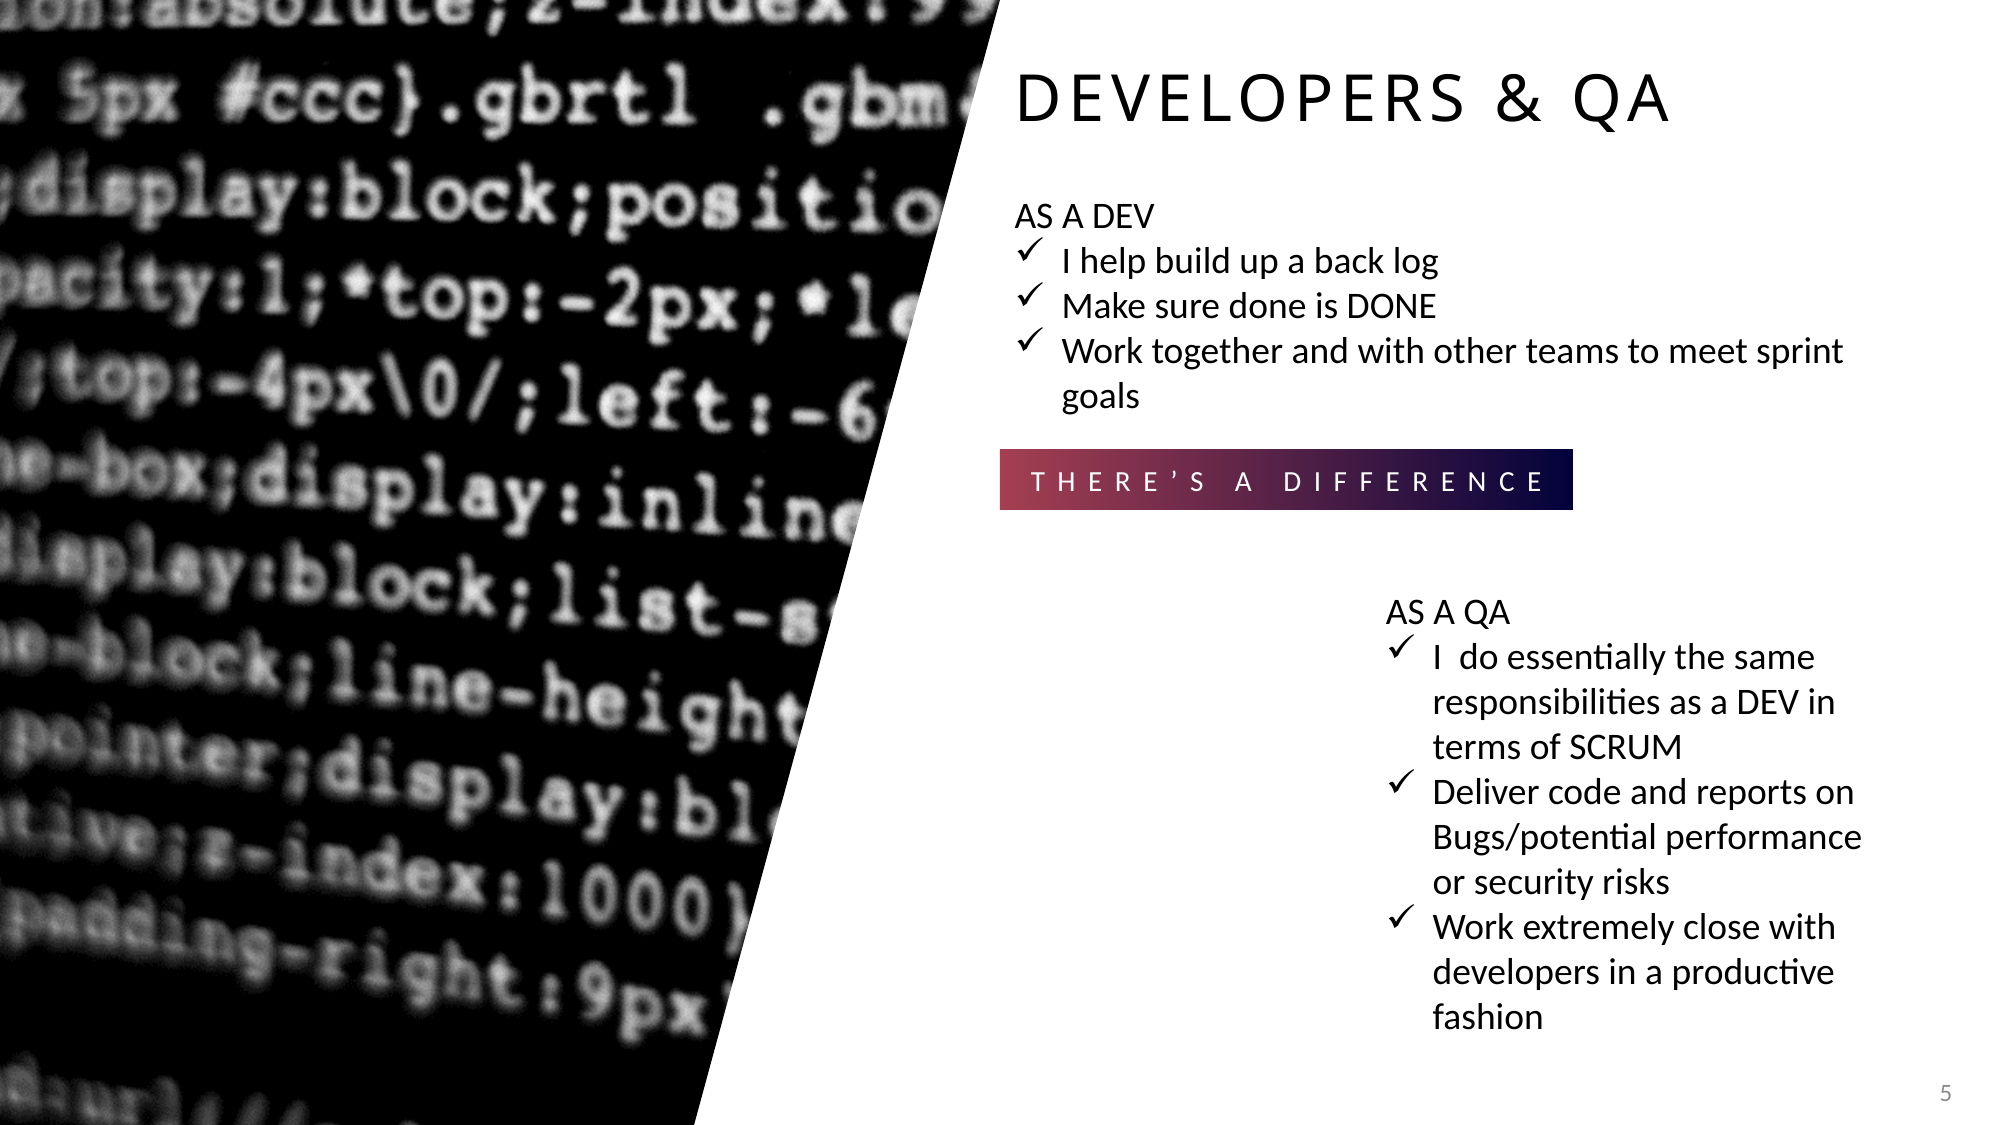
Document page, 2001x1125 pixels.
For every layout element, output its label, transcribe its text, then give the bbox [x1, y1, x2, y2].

text_box AS A DEV I help build up a back log Make sure done is DONE Work together and with other teams to meet sprint goals [1000, 183, 1912, 423]
picture [0, 0, 1000, 1125]
title Developers & QA [1000, 45, 1983, 142]
text_box AS A QA I do essentially the same responsibilities as a DEV in terms of SCRUM Deliver code and reports on Bugs/potential performance or security risks Work extremely close with developers in a productive fashion [1371, 580, 1912, 1045]
slide_number 5 [1894, 1061, 1968, 1121]
list There’s A difference [1000, 449, 1573, 510]
